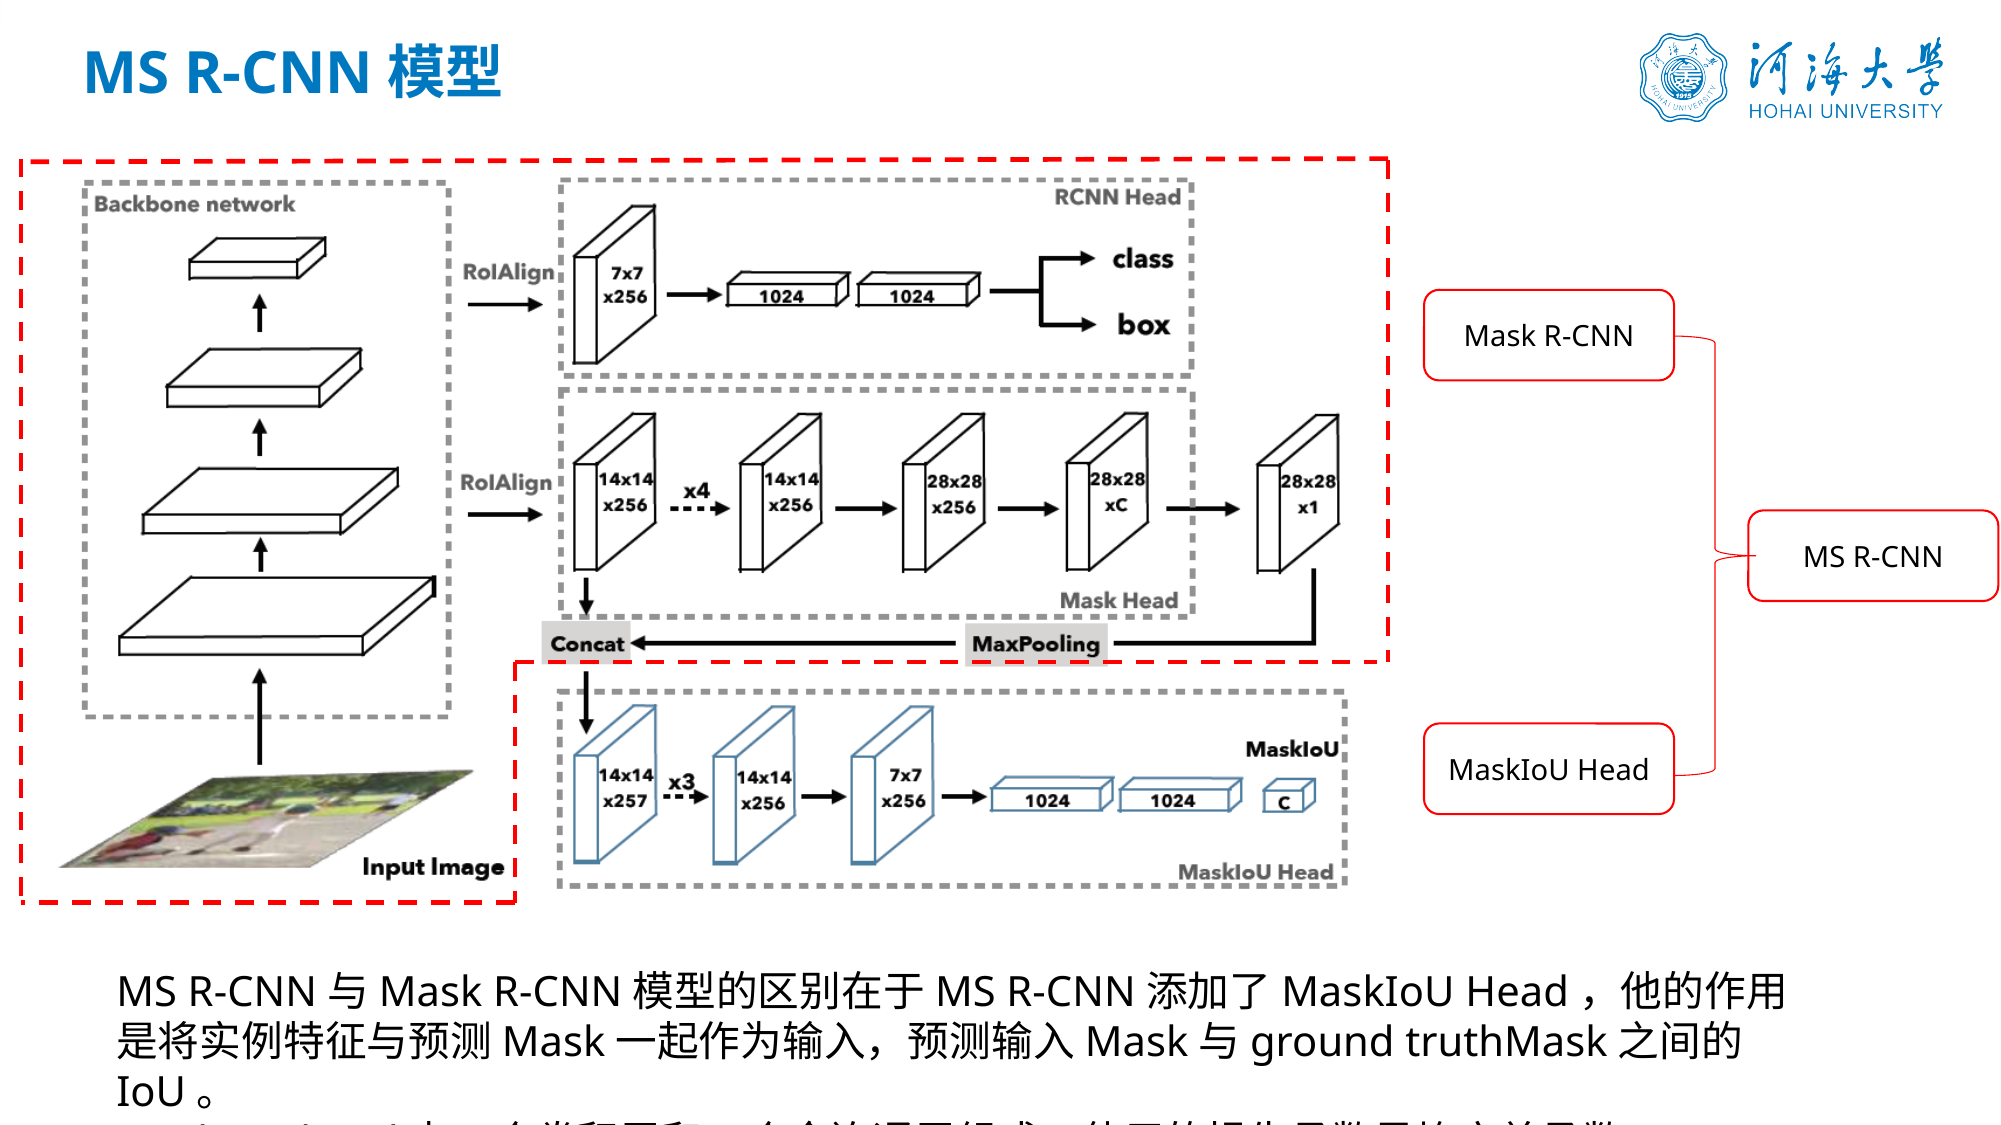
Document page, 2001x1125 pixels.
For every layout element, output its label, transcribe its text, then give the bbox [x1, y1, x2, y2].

text_box Mask R-CNN [1422, 288, 1676, 382]
text_box MS R-CNN模型 [67, 27, 519, 113]
text_box MS R-CNN [1747, 509, 2000, 603]
text_box [1673, 335, 1747, 777]
picture [21, 172, 1377, 902]
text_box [20, 158, 1389, 162]
text_box MaskIoU Head [1422, 722, 1676, 816]
picture [1639, 33, 1954, 134]
picture [516, 663, 1377, 903]
text_box MS R-CNN与Mask R-CNN模型的区别在于MS R-CNN添加了MaskIoU Head，他的作用是将实例特征与预测Mask一起作为输入，预测输入Mask与ground truthMask之间的IoU。 MaskIoU head由4个卷积层和3个全连通层组成。使用的损失函数是均方差函数（MSE）。 [101, 956, 1819, 1125]
